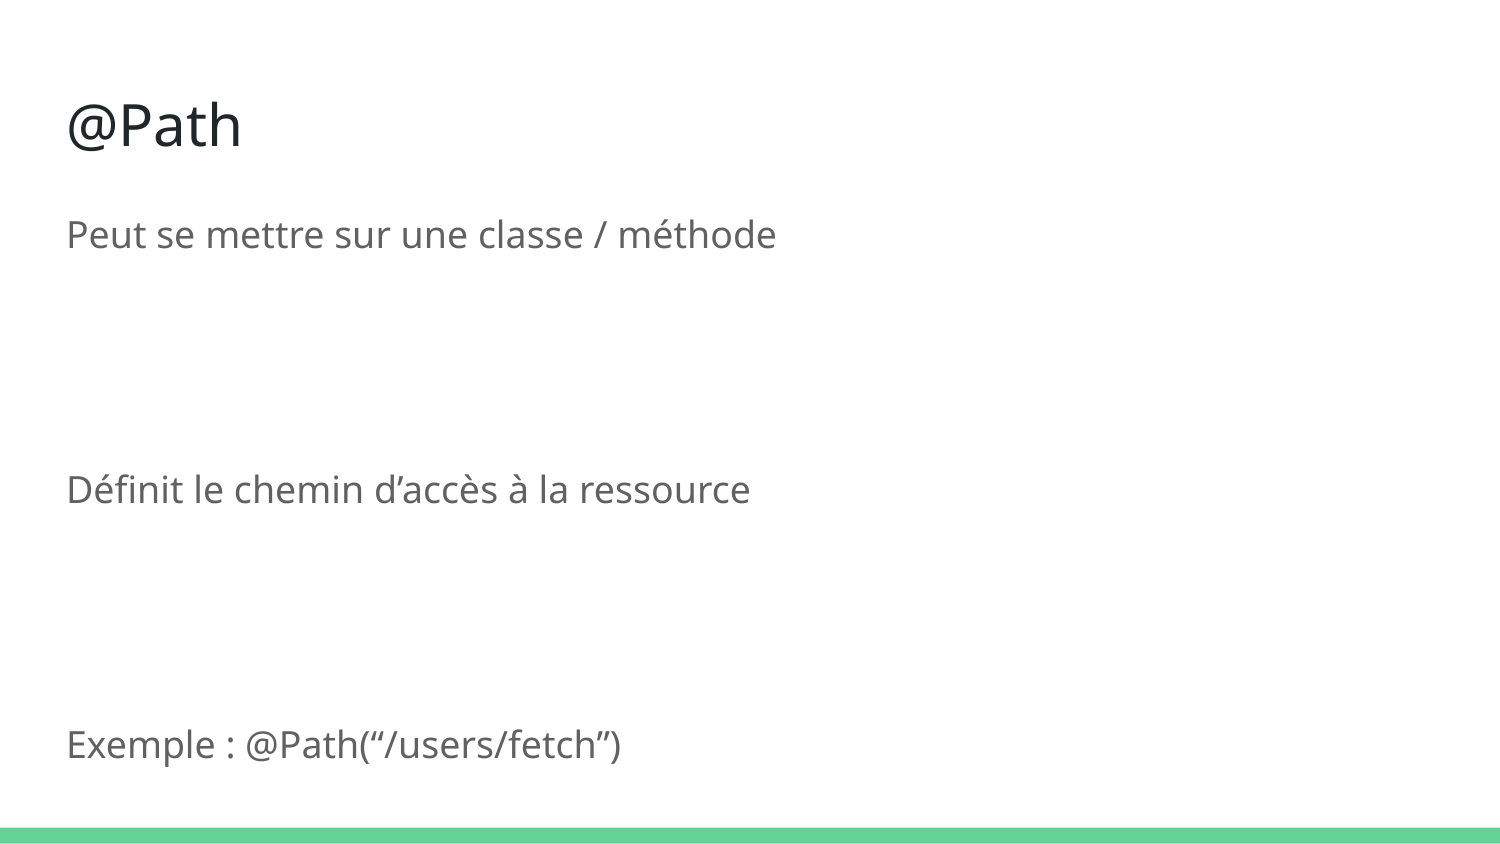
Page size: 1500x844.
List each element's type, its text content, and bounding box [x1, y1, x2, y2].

title @Path [51, 72, 1449, 167]
list Peut se mettre sur une classe / méthode Définit le chemin d’accès à la ressource Exemple : @Path(“/users/fetch”) [51, 189, 1449, 750]
